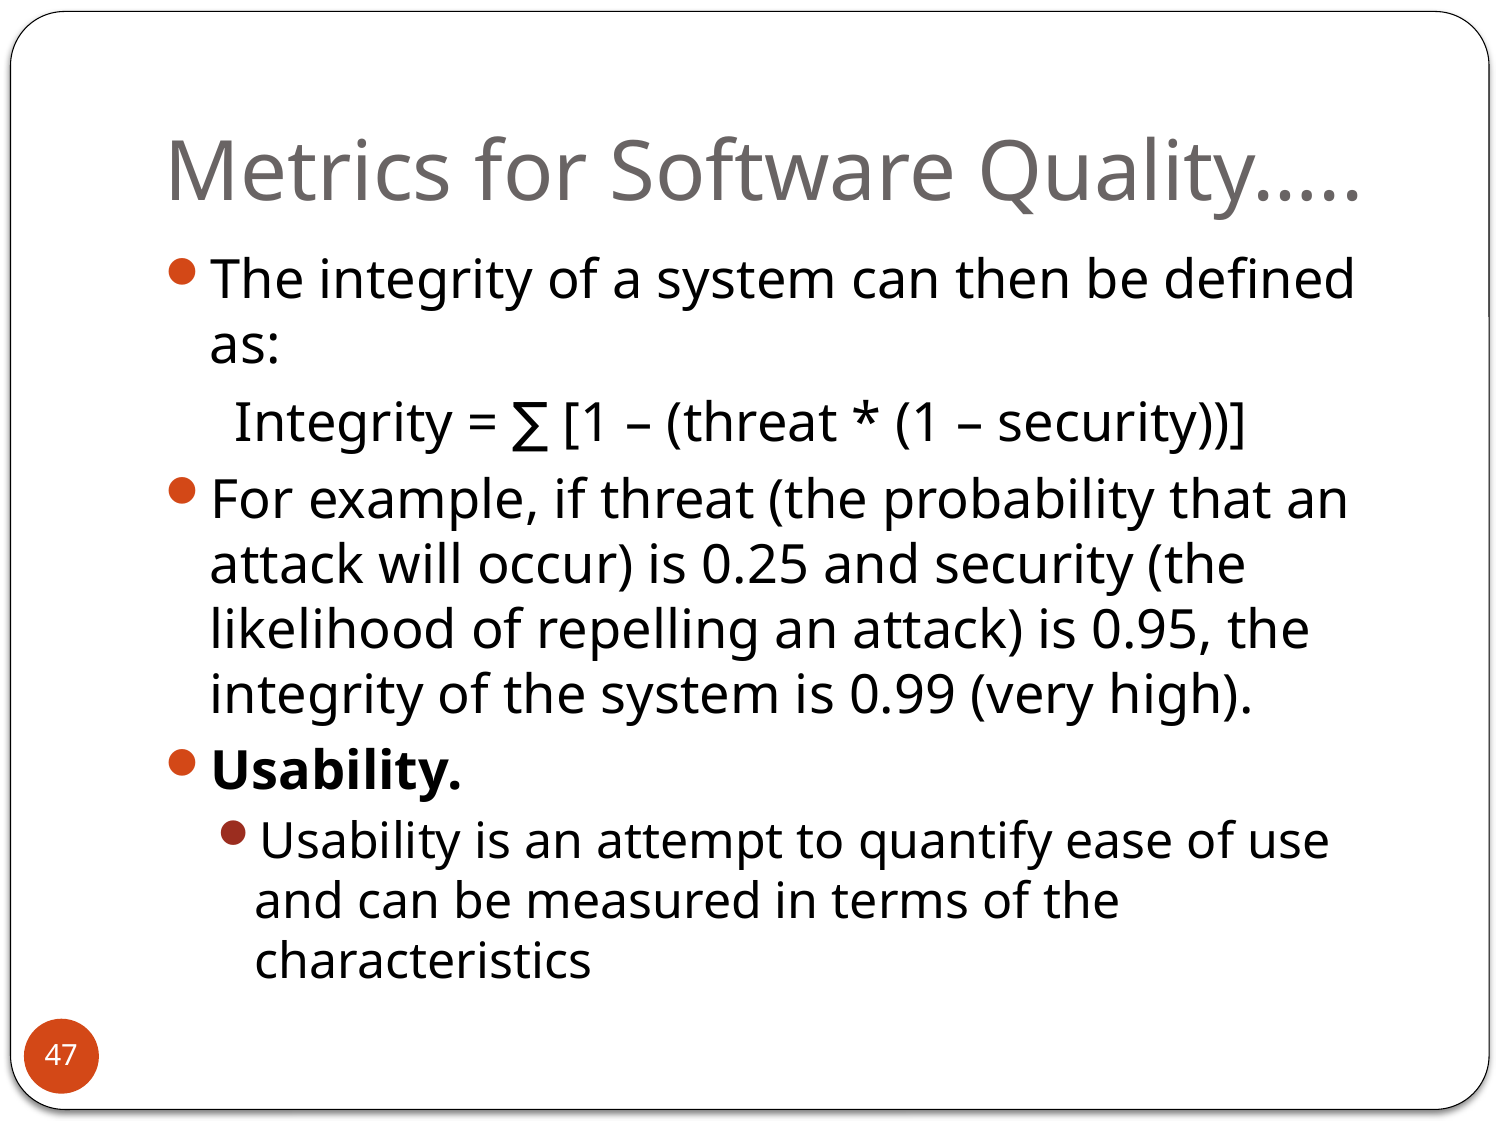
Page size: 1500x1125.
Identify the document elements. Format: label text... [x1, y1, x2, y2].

title Metrics for Software Quality….. [150, 45, 1425, 233]
list The integrity of a system can then be defined as: Integrity = ∑ [1 – (threat * (1 – security))] For example, if threat (the probability that an attack will occur) is 0.25 and security (the likelihood of repelling an attack) is 0.95, the integrity of the system is 0.99 (very high). Usability. Usability is an attempt to quantify ease of use and can be measured in terms of the characteristics [150, 237, 1425, 988]
slide_number 47 [23, 1018, 99, 1094]
